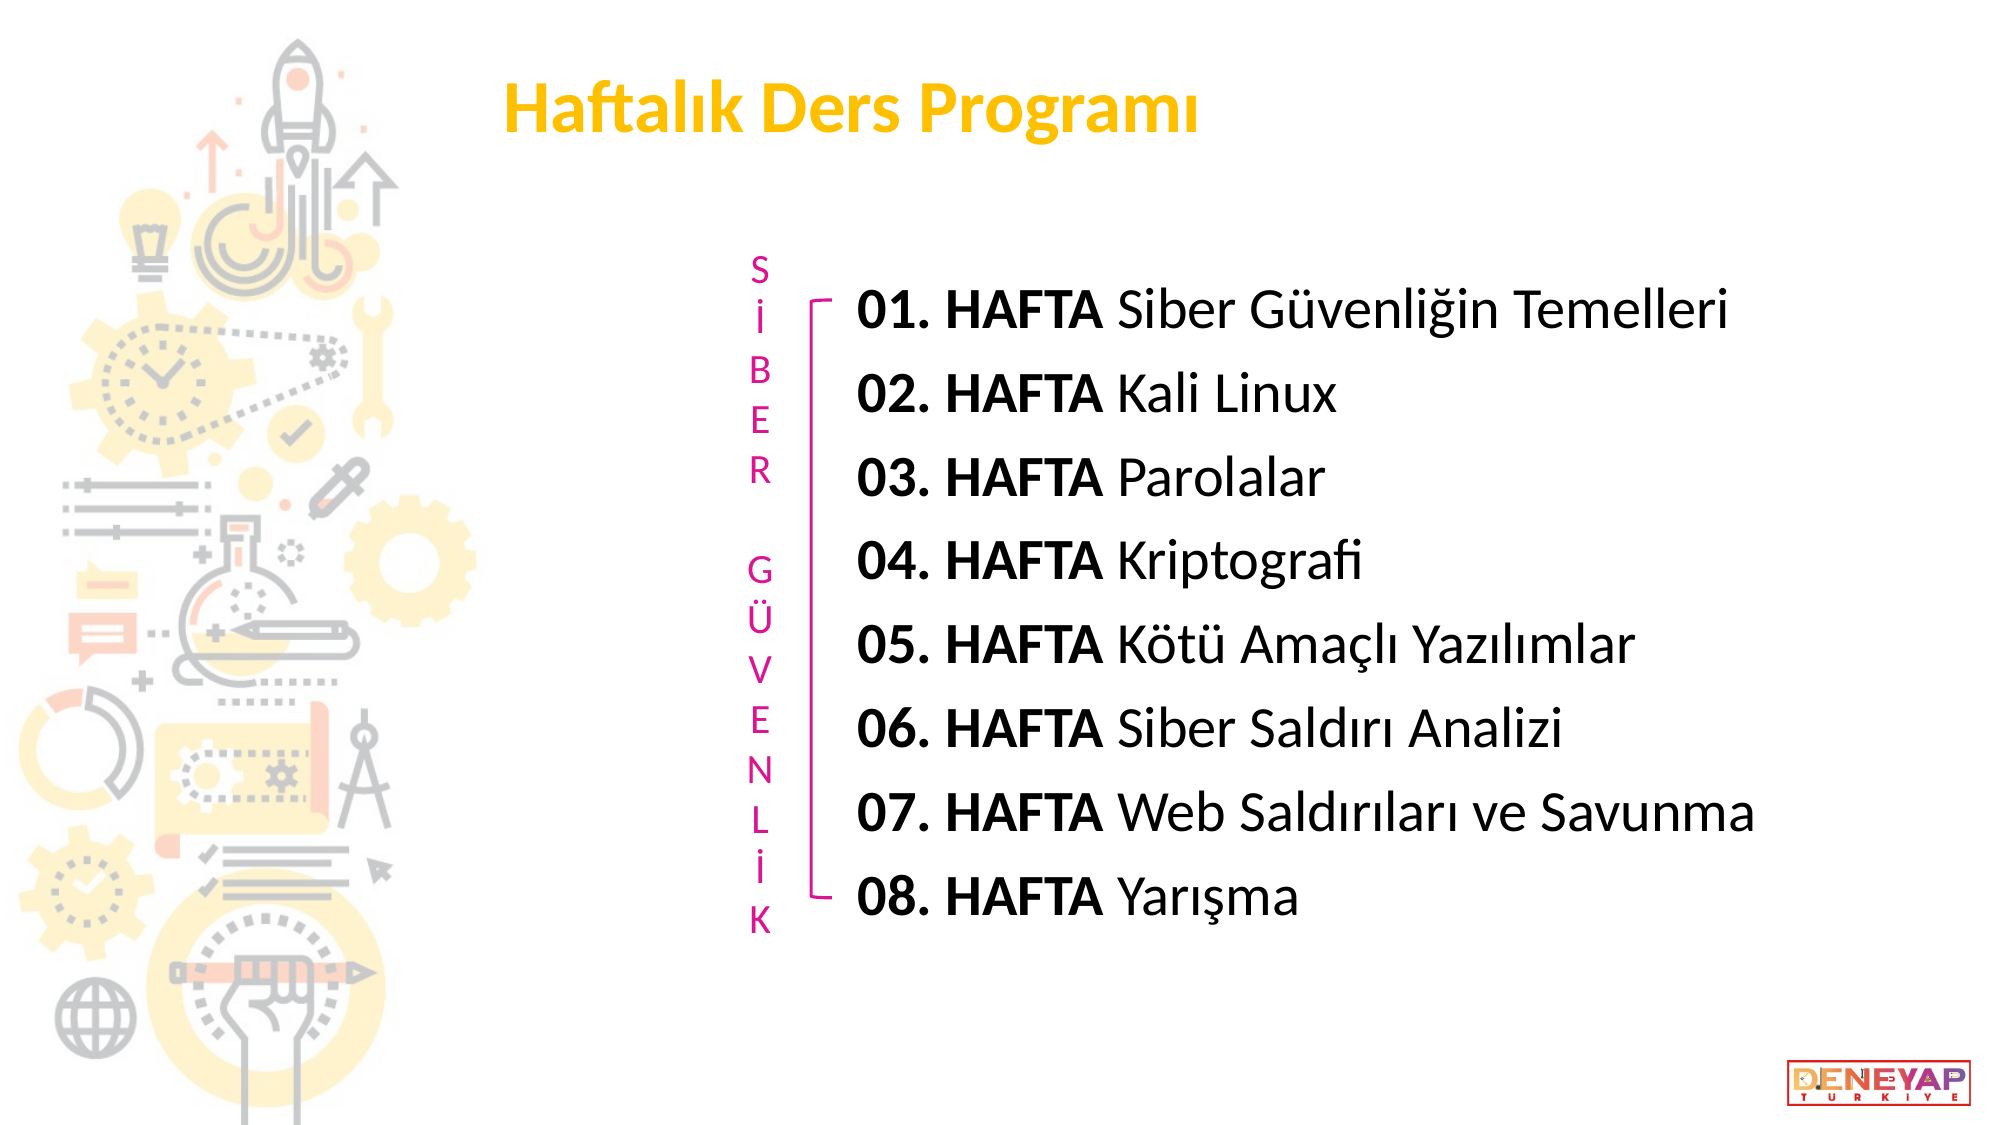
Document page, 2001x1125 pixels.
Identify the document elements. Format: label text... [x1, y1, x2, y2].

picture [4, 0, 489, 1125]
text_box [810, 299, 832, 899]
text_box 01. HAFTA Siber Güvenliğin Temelleri 02. HAFTA Kali Linux 03. HAFTA Parolalar 04. HAFTA Kriptografi 05. HAFTA Kötü Amaçlı Yazılımlar 06. HAFTA Siber Saldırı Analizi 07. HAFTA Web Saldırıları ve Savunma 08. HAFTA Yarışma [842, 270, 1971, 1056]
text_box S İ B E R G Ü V E N L İ K [730, 234, 790, 950]
text_box Haftalık Ders Programı [492, 0, 1782, 218]
picture [1787, 1059, 1971, 1106]
